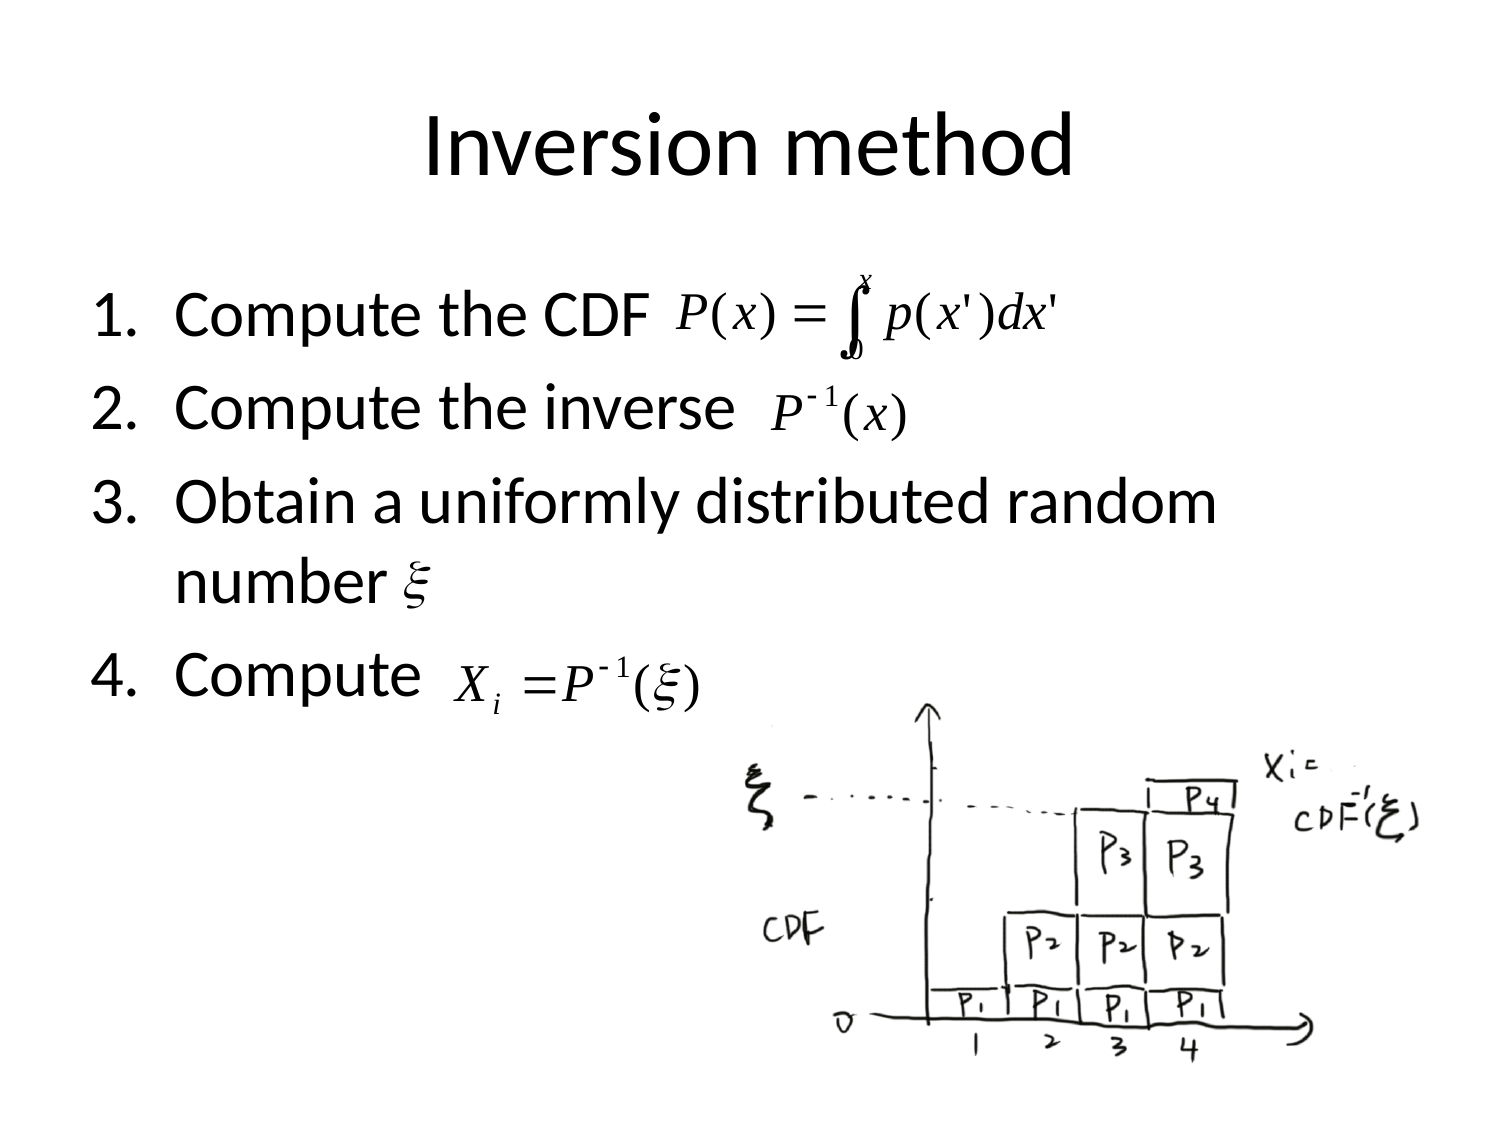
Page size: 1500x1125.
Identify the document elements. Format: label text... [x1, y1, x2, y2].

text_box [666, 255, 1070, 450]
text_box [761, 373, 917, 533]
title Inversion method [75, 45, 1425, 233]
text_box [395, 550, 454, 622]
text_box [442, 644, 713, 805]
list Compute the CDF Compute the inverse Obtain a uniformly distributed random number Compute [75, 262, 1425, 1005]
picture [702, 692, 1437, 1086]
